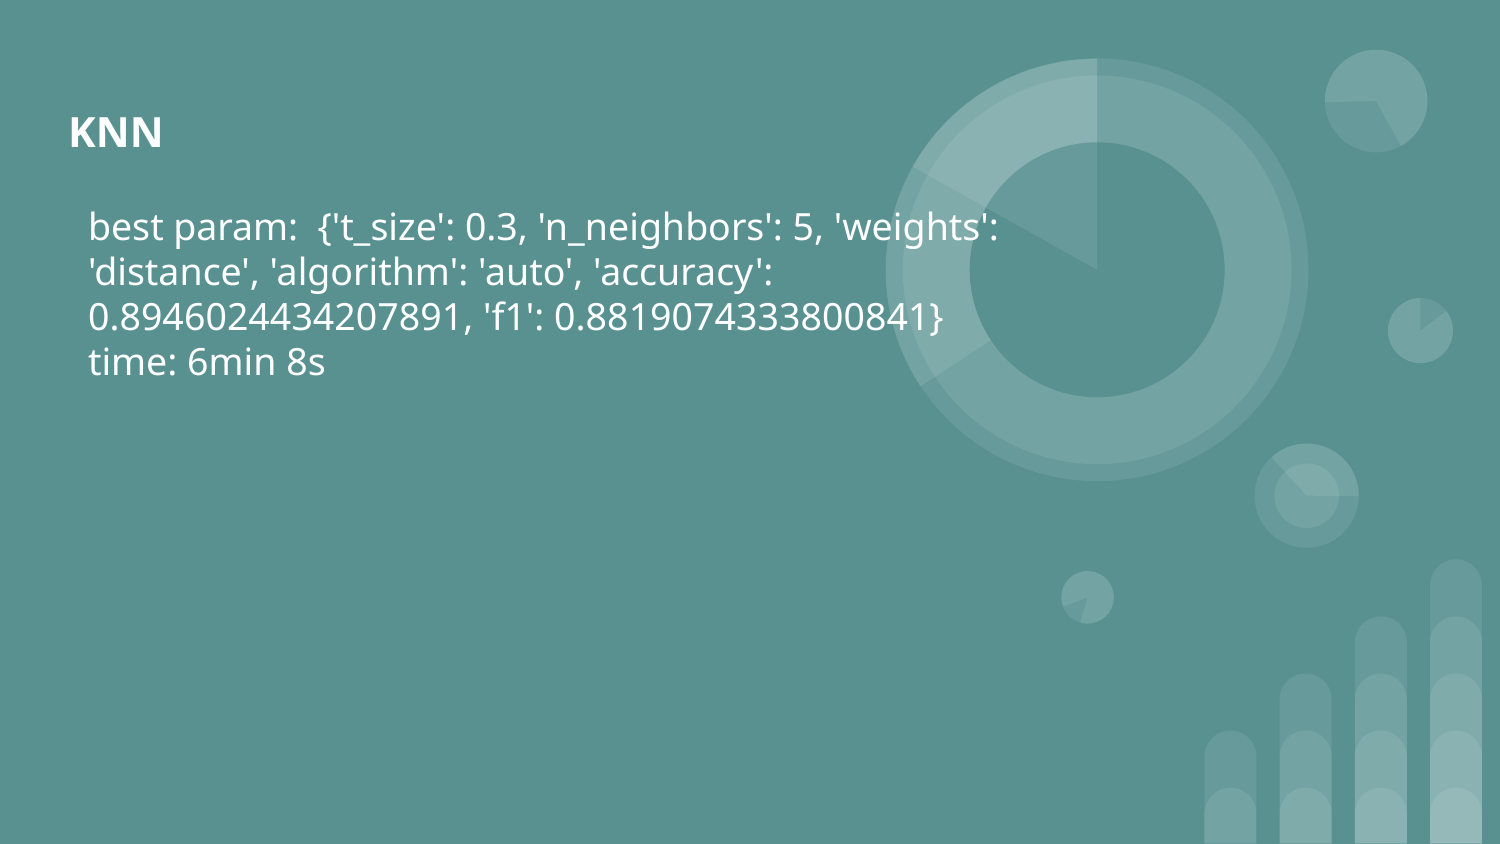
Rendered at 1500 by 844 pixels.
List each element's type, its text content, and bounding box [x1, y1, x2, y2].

text_box best param: {'t_size': 0.3, 'n_neighbors': 5, 'weights': 'distance', 'algorithm': 'auto', 'accuracy': 0.8946024434207891, 'f1': 0.8819074333800841} time: 6min 8s [73, 188, 1161, 377]
title KNN [53, 65, 1447, 189]
